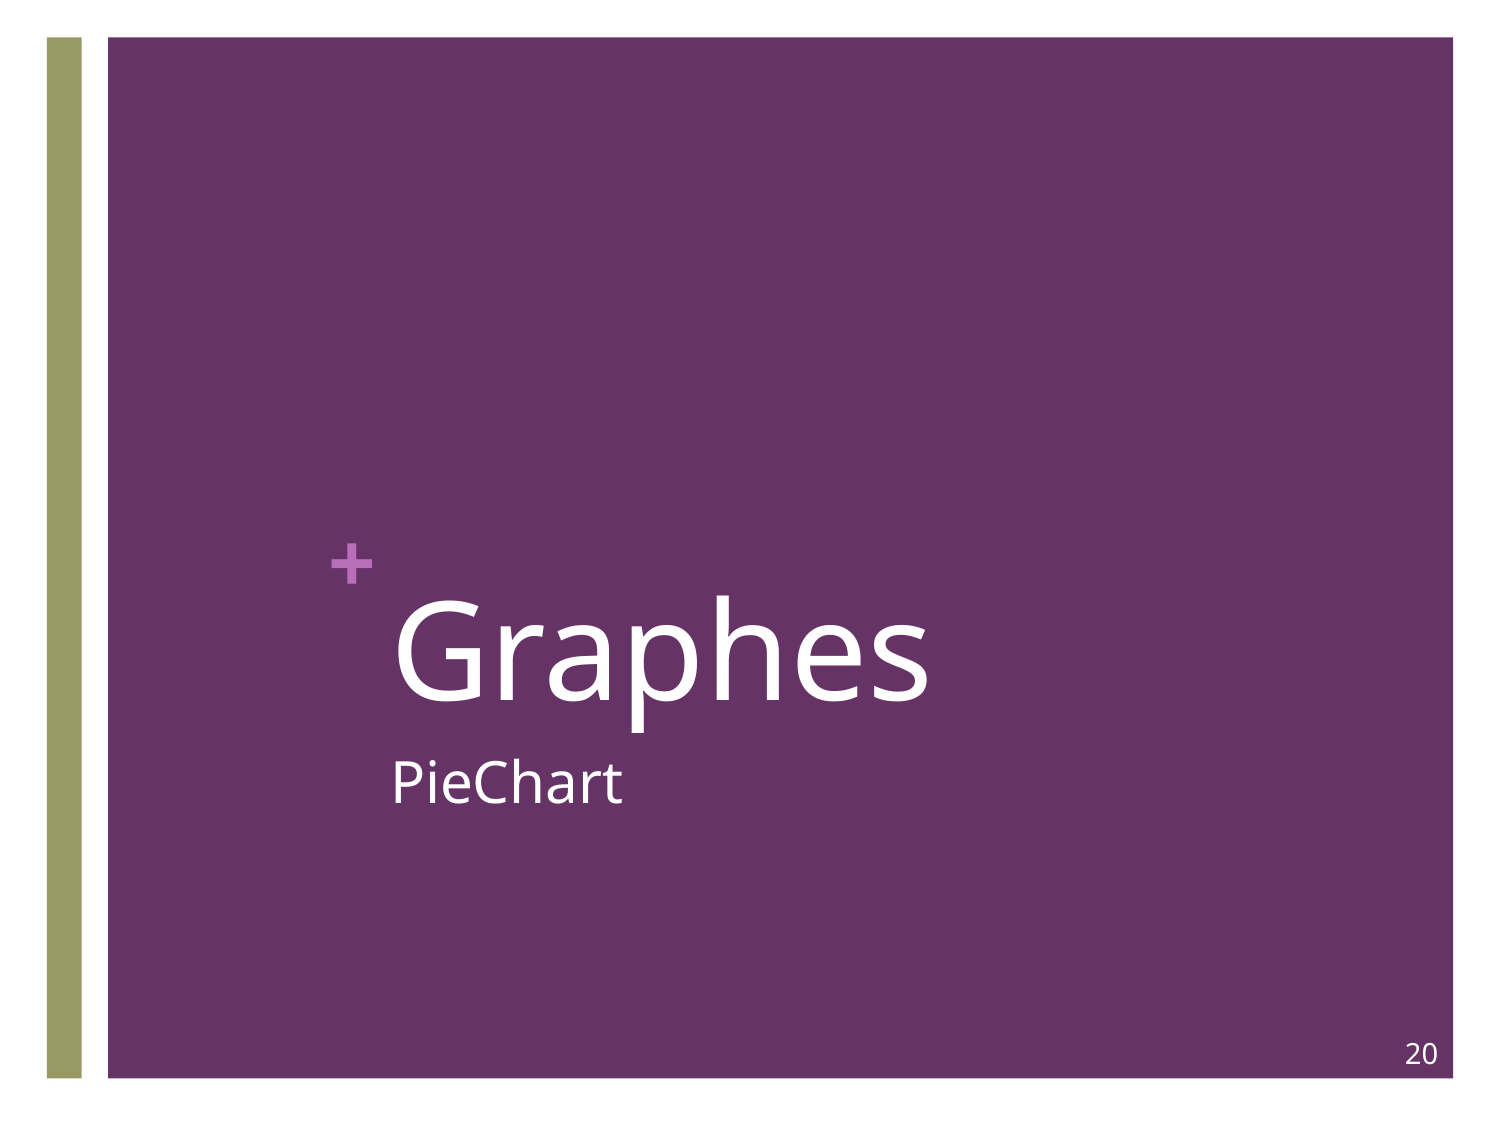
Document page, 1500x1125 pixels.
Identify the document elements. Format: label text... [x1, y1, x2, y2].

slide_number ‹#› [1362, 1025, 1454, 1085]
list PieChart [375, 737, 1300, 984]
title Graphes [375, 512, 1300, 736]
